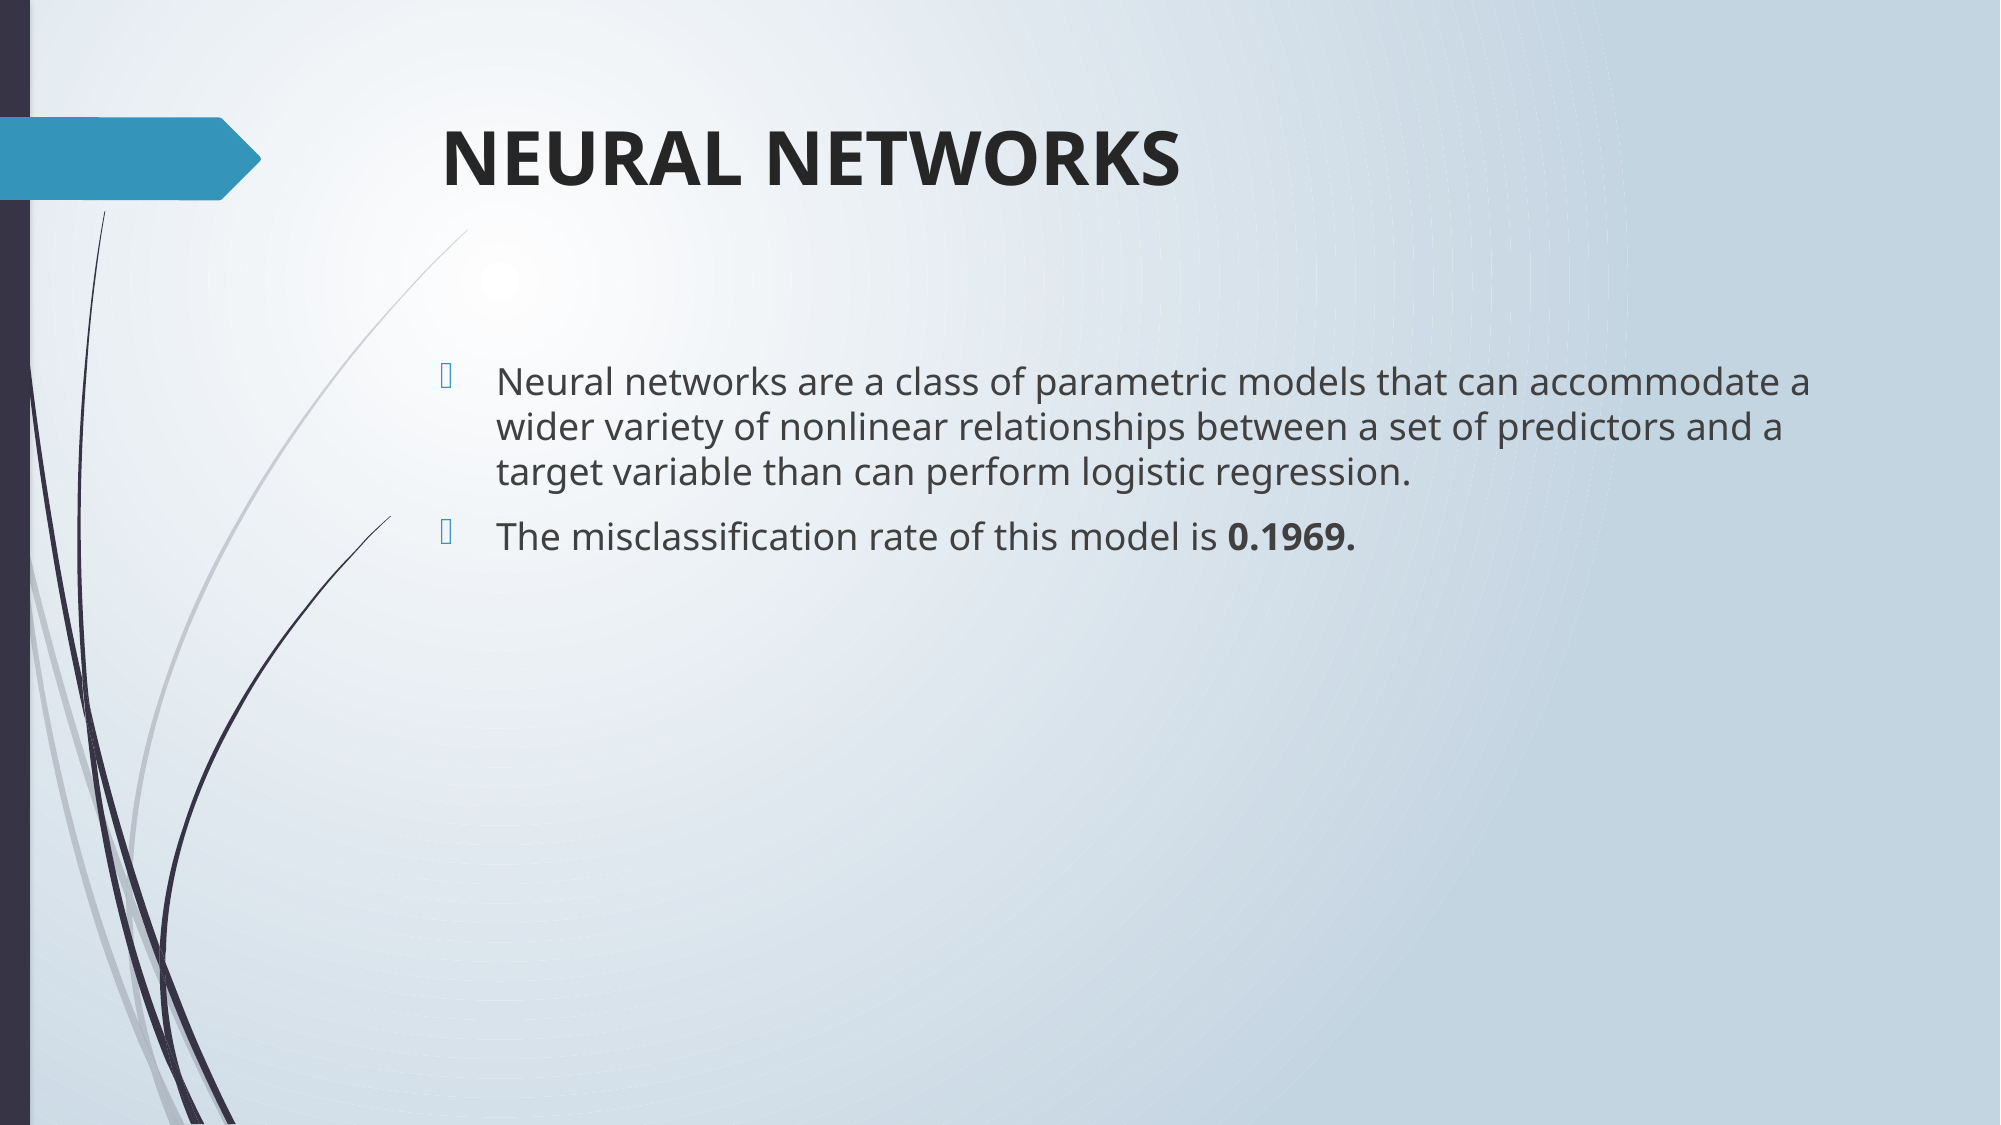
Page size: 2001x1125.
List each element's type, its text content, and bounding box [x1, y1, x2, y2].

title NEURAL NETWORKS [425, 102, 1888, 313]
list Neural networks are a class of parametric models that can accommodate a wider variety of nonlinear relationships between a set of predictors and a target variable than can perform logistic regression. The misclassification rate of this model is 0.1969. [424, 350, 1888, 970]
